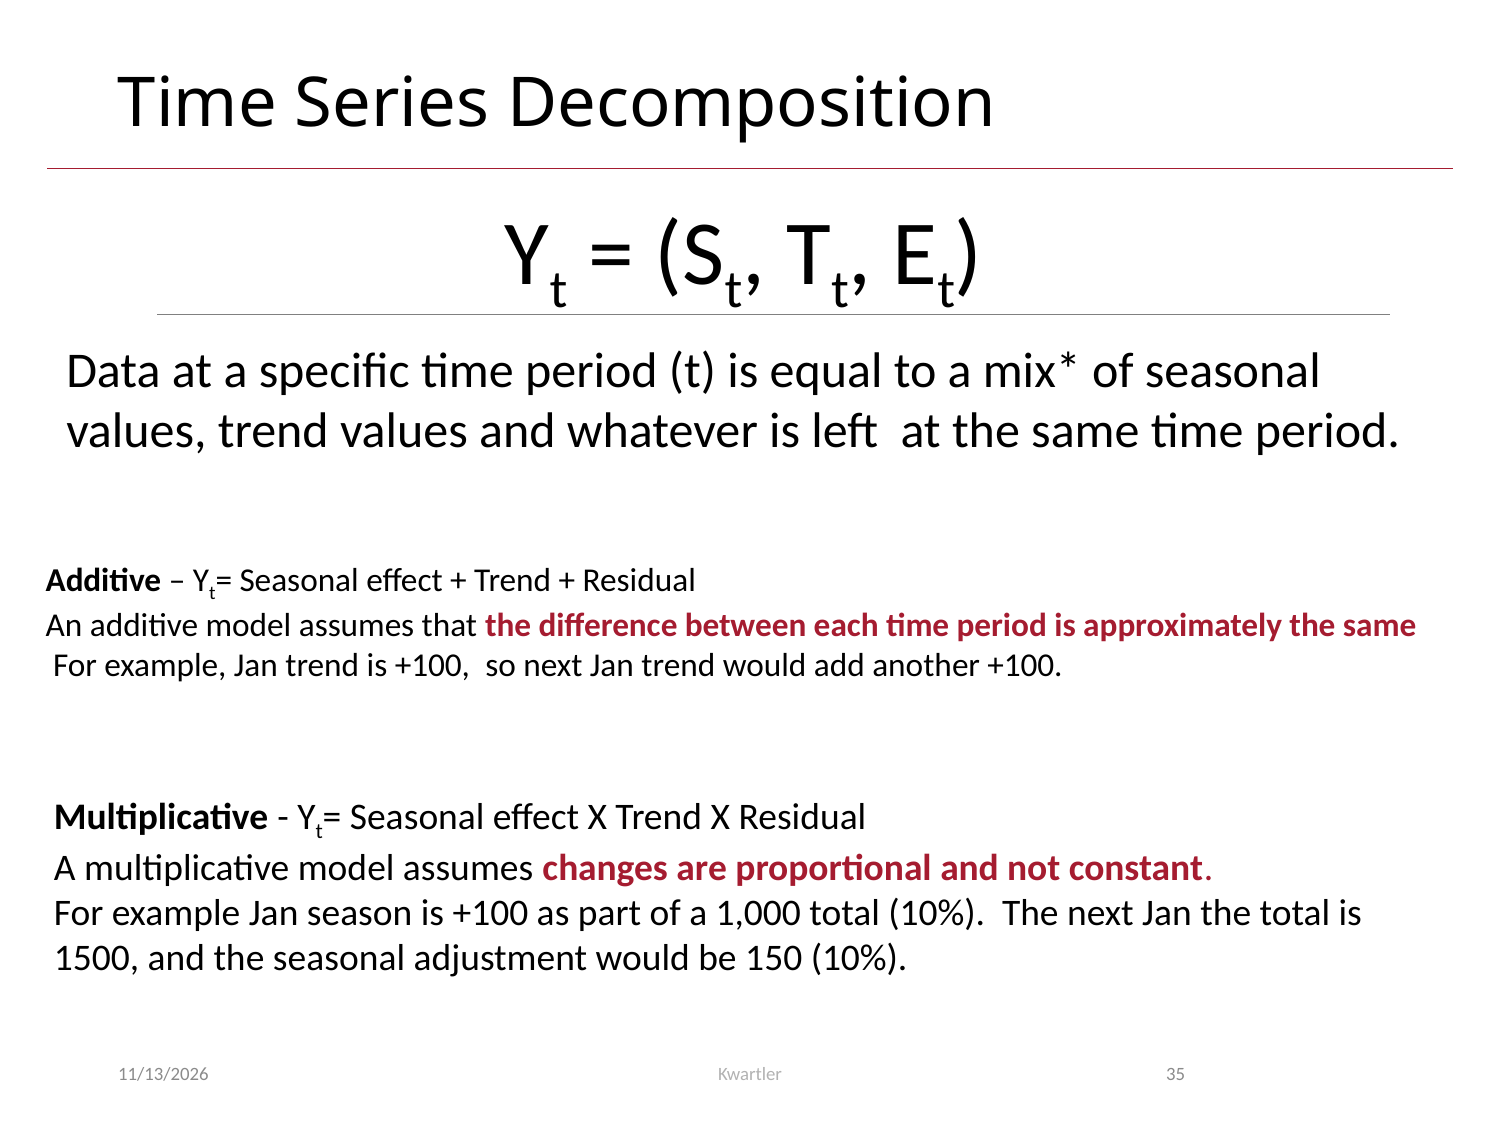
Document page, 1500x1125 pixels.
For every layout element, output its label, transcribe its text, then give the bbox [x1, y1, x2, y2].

text_box Additive – Yt= Seasonal effect + Trend + Residual An additive model assumes that the difference between each time period is approximately the same For example, Jan trend is +100, so next Jan trend would add another +100. [30, 550, 1500, 731]
footer Kwartler [496, 1042, 1004, 1103]
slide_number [103, 1042, 441, 1103]
slide_number 35 [1059, 1042, 1200, 1103]
text_box Multiplicative - Yt= Seasonal effect X Trend X Residual A multiplicative model assumes changes are proportional and not constant. For example Jan season is +100 as part of a 1,000 total (10%). The next Jan the total is 1500, and the seasonal adjustment would be 150 (10%). [39, 784, 1412, 986]
text_box Data at a specific time period (t) is equal to a mix* of seasonal values, trend values and whatever is left at the same time period. [51, 330, 1448, 466]
title Time Series Decomposition [103, 59, 1397, 157]
